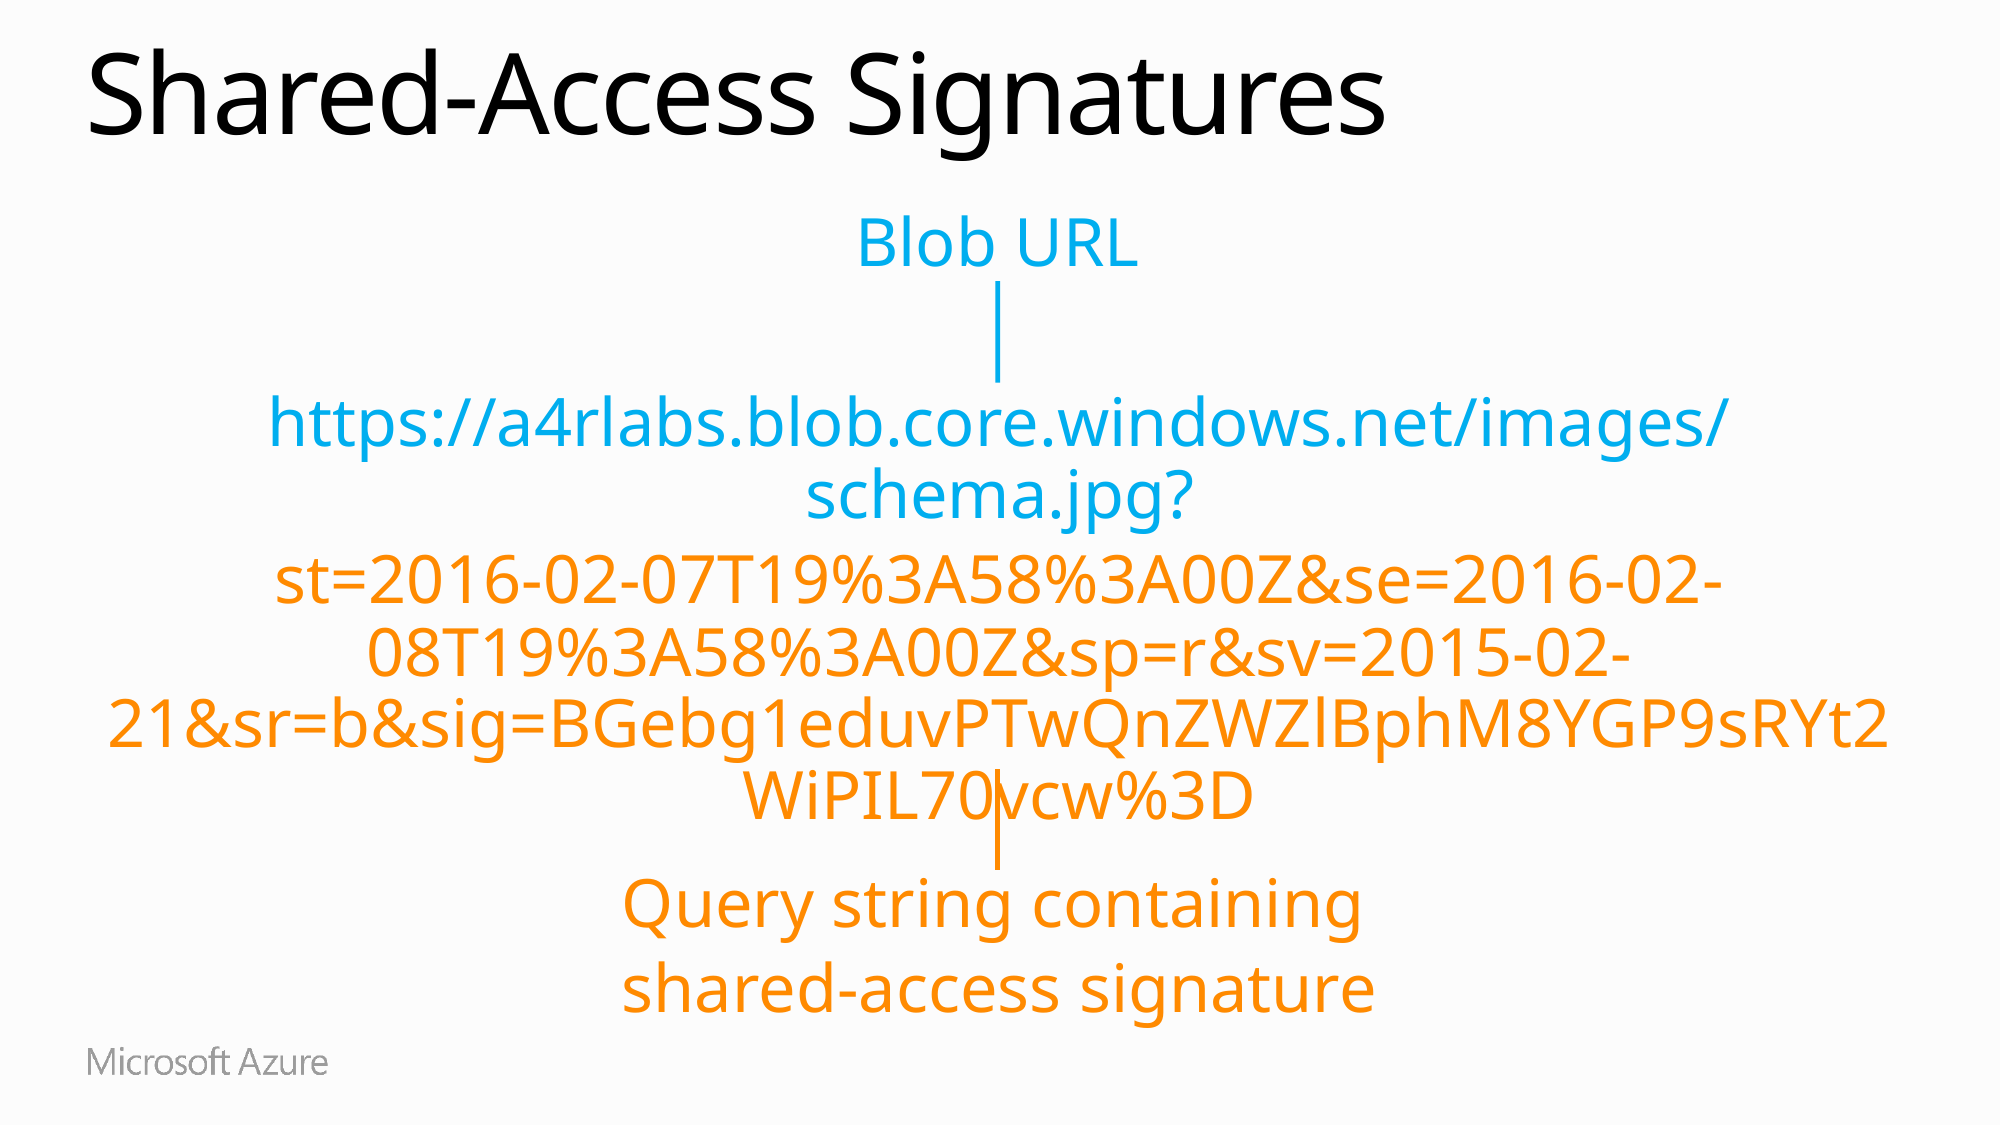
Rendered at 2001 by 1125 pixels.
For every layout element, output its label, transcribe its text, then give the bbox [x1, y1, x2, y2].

text_box Query string containing shared-access signature [621, 870, 1378, 1028]
text_box Blob URL [855, 208, 1141, 281]
title Shared-Access Signatures [85, 37, 1915, 161]
text_box https://a4rlabs.blob.core.windows.net/images/schema.jpg? st=2016-02-07T19%3A58%3A00Z&se=2016-02-08T19%3A58%3A00Z&sp=r&sv=2015-02-21&sr=b&sig=BGebg1eduvPTwQnZWZlBphM8YGP9sRYt2WiPIL70vcw%3D [85, 389, 1915, 835]
